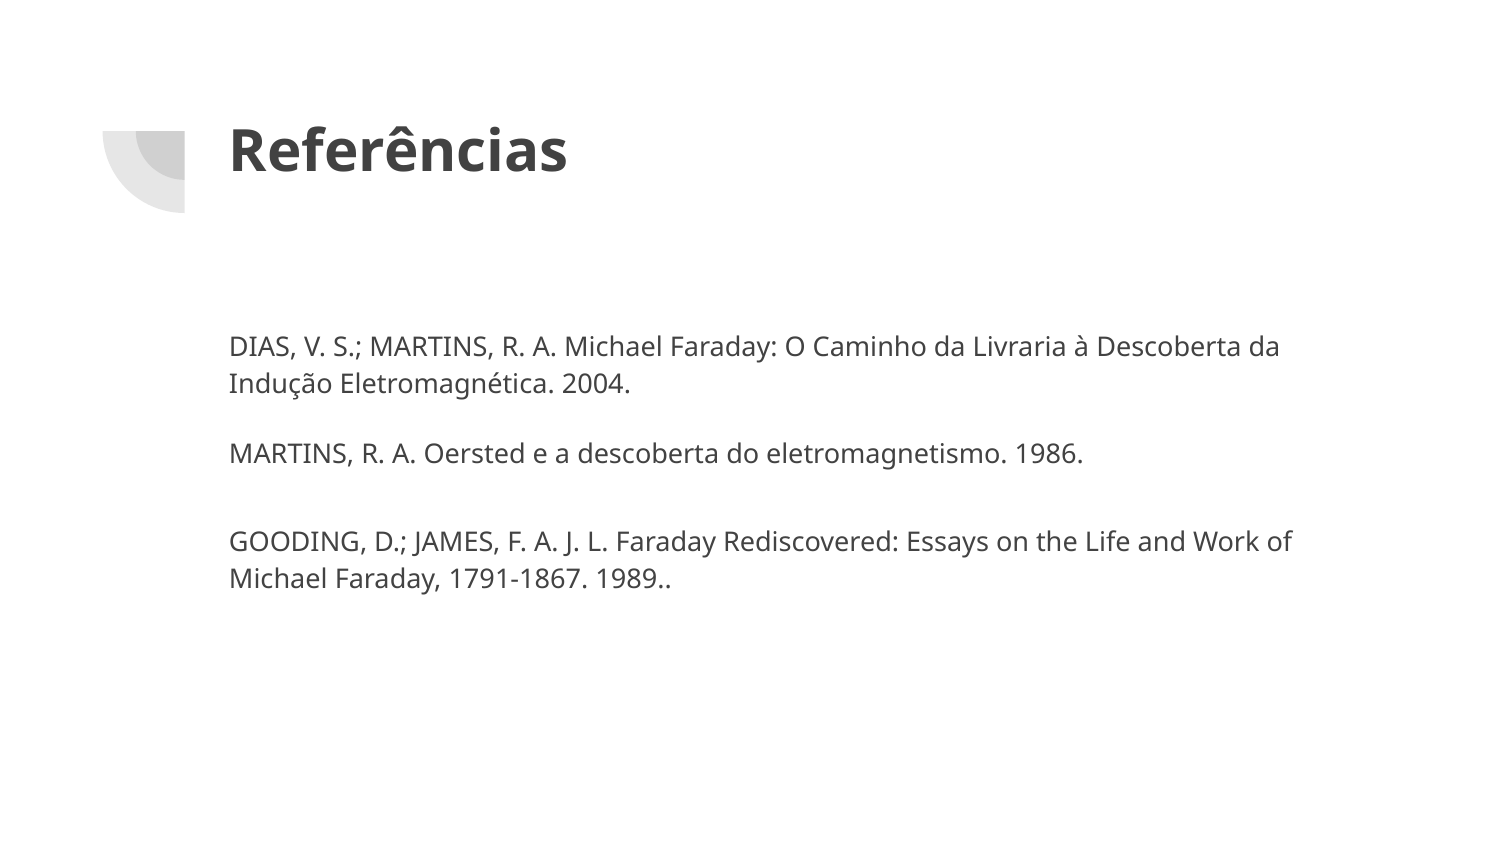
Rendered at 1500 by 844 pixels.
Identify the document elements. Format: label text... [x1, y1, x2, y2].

title Referências [213, 98, 1368, 263]
list DIAS, V. S.; MARTINS, R. A. Michael Faraday: O Caminho da Livraria à Descoberta da Indução Eletromagnética. 2004. MARTINS, R. A. Oersted e a descoberta do eletromagnetismo. 1986. GOODING, D.; JAMES, F. A. J. L. Faraday Rediscovered: Essays on the Life and Work of Michael Faraday, 1791-1867. 1989.. [213, 309, 1368, 726]
